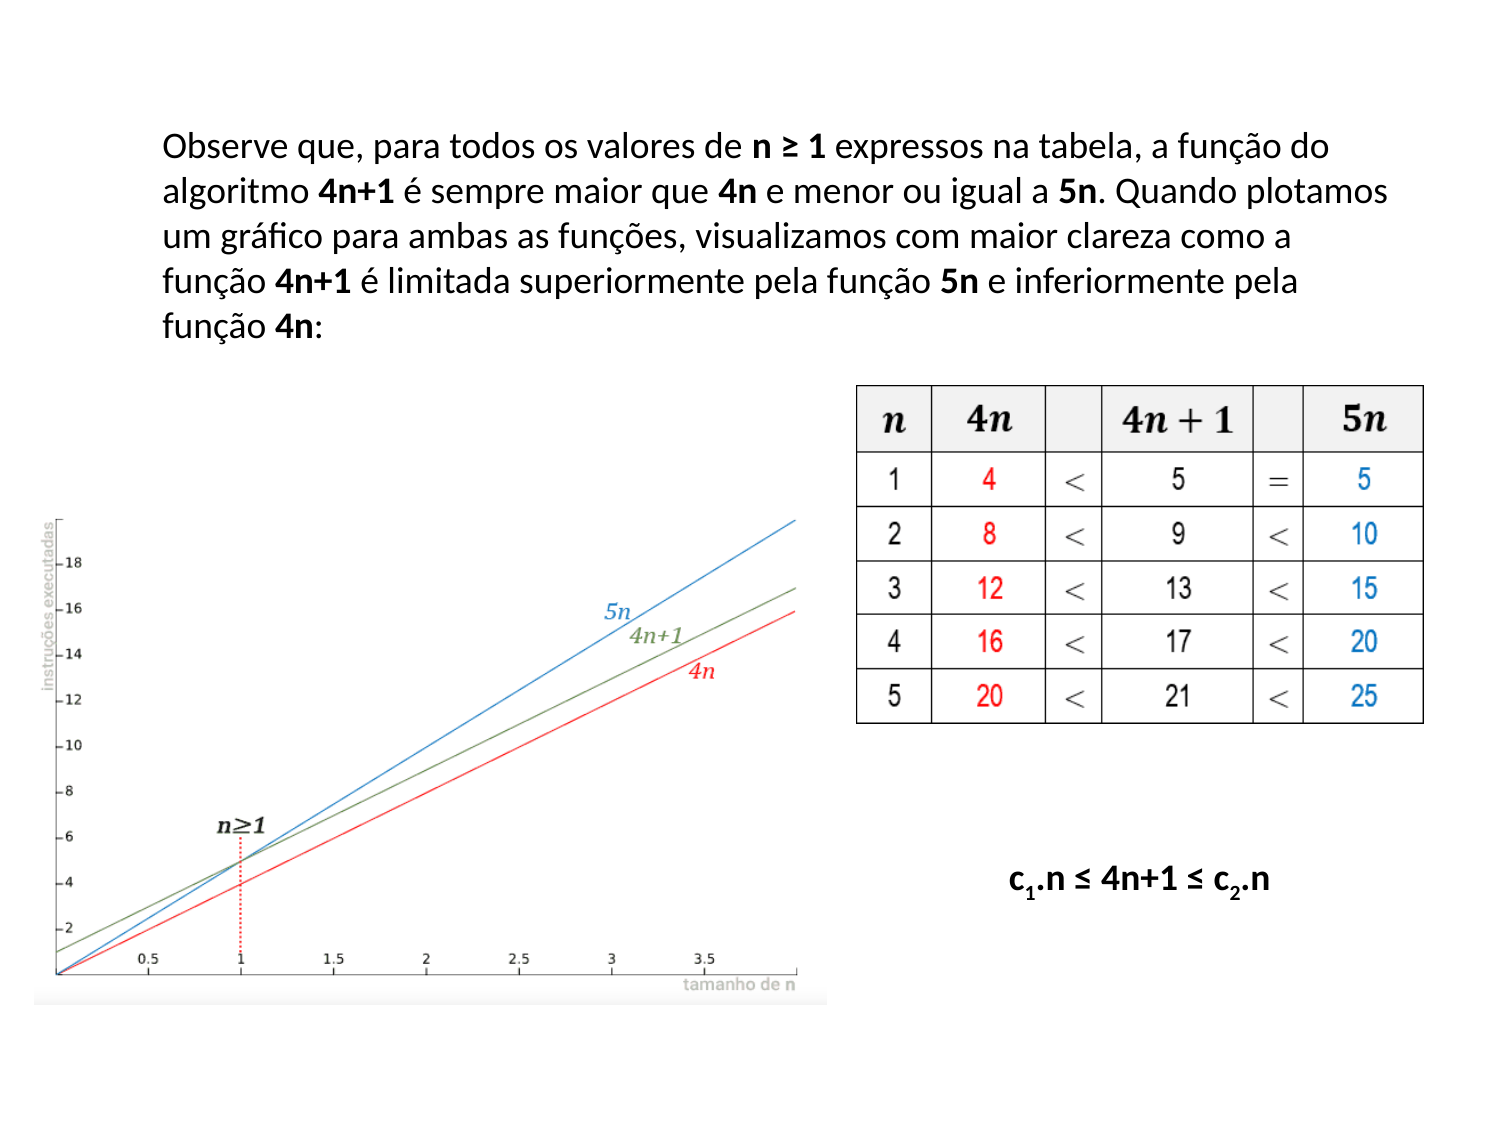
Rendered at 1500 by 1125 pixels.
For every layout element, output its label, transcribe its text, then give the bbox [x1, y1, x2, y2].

picture [856, 385, 1424, 724]
text_box c1.n ≤ 4n+1 ≤ c2.n [994, 845, 1286, 912]
picture [34, 503, 827, 1005]
text_box Observe que, para todos os valores de n ≥ 1 expressos na tabela, a função do algoritmo 4n+1 é sempre maior que 4n e menor ou igual a 5n. Quando plotamos um gráfico para ambas as funções, visualizamos com maior clareza como a função 4n+1 é limitada superiormente pela função 5n e inferiormente pela função 4n: [147, 113, 1424, 354]
